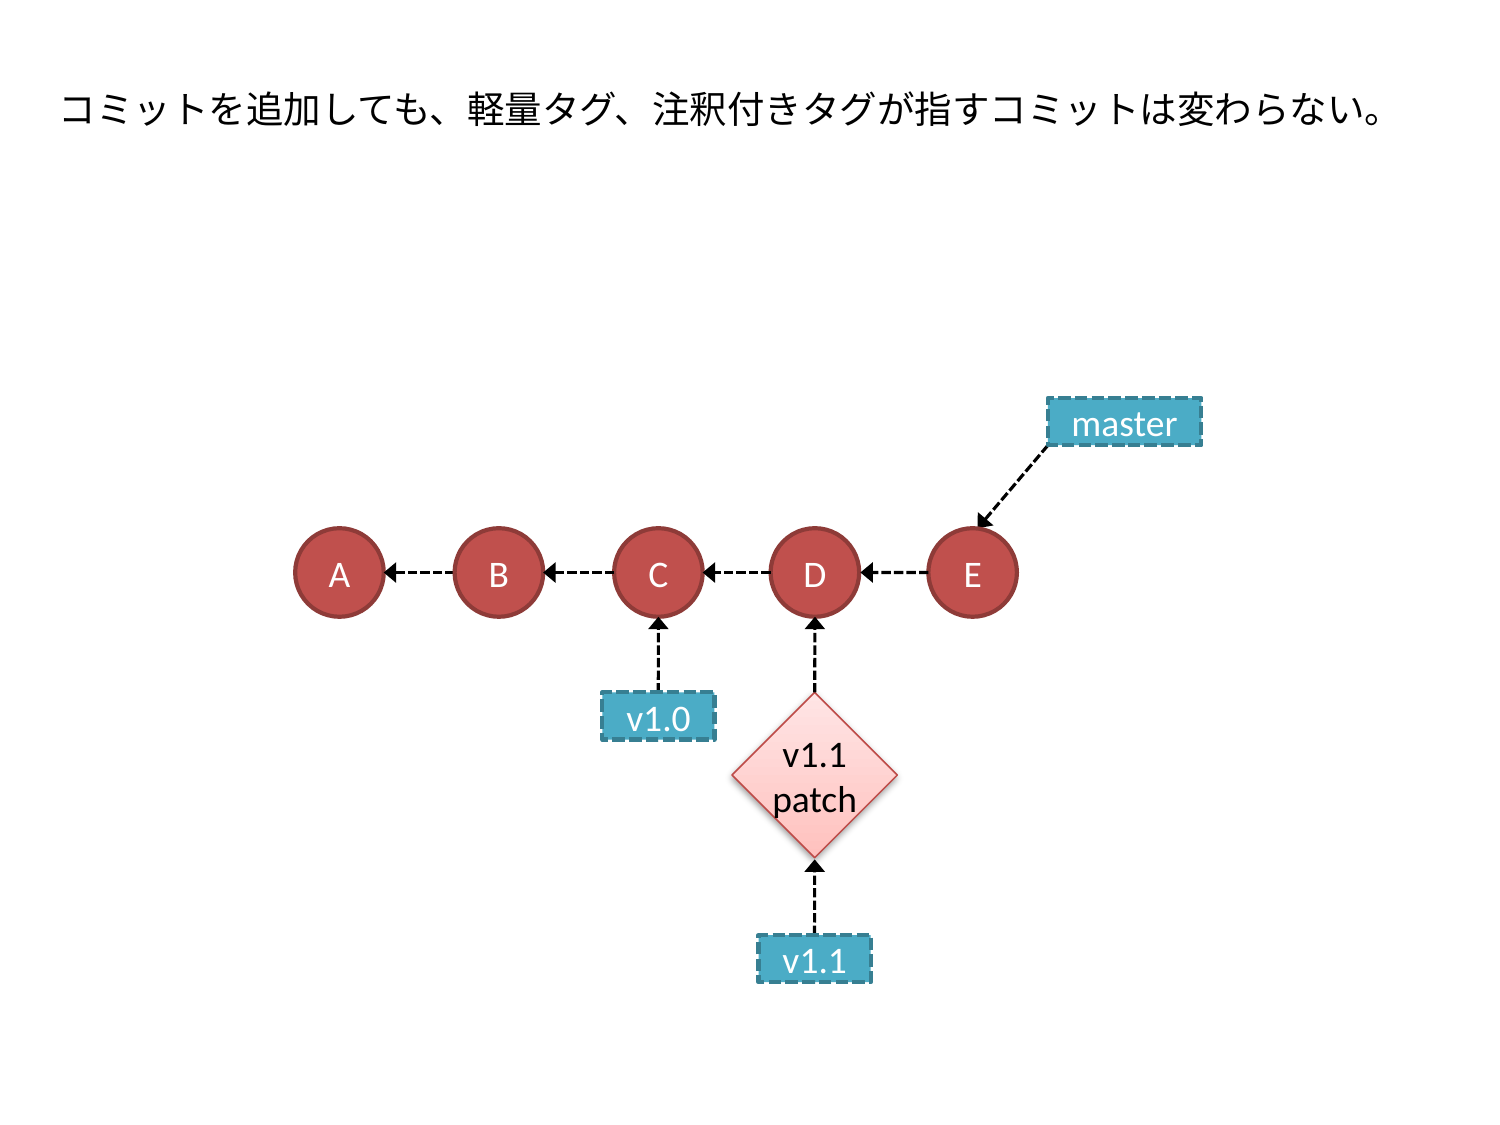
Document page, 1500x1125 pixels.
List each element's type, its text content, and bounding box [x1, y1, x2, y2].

text_box C [612, 526, 705, 619]
text_box v1.1 [756, 933, 873, 984]
text_box コミットを追加しても、軽量タグ、注釈付きタグが指すコミットは変わらない。 [43, 78, 1459, 139]
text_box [977, 445, 1049, 529]
text_box v1.0 [600, 690, 717, 742]
text_box master [1046, 396, 1203, 447]
text_box v1.1 patch [731, 694, 898, 859]
text_box E [926, 526, 1020, 619]
text_box A [293, 526, 386, 619]
text_box D [768, 526, 862, 619]
text_box B [452, 526, 546, 619]
